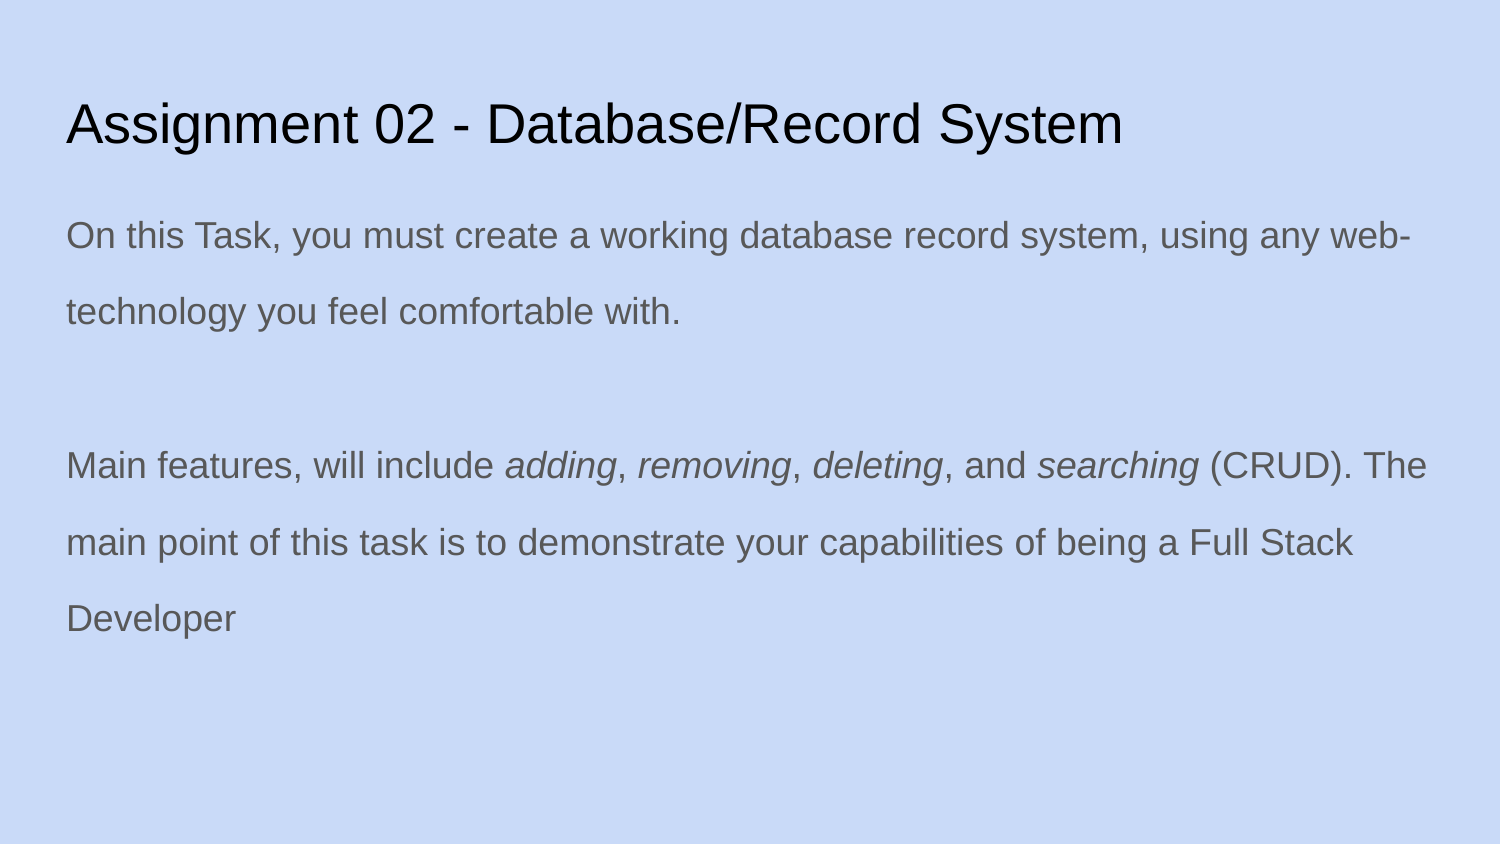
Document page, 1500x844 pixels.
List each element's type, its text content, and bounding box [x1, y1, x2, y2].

list On this Task, you must create a working database record system, using any web- technology you feel comfortable with. Main features, will include adding, removing, deleting, and searching (CRUD). The main point of this task is to demonstrate your capabilities of being a Full Stack Developer [50, 188, 1450, 750]
title Assignment 02 - Database/Record System [50, 72, 1450, 168]
